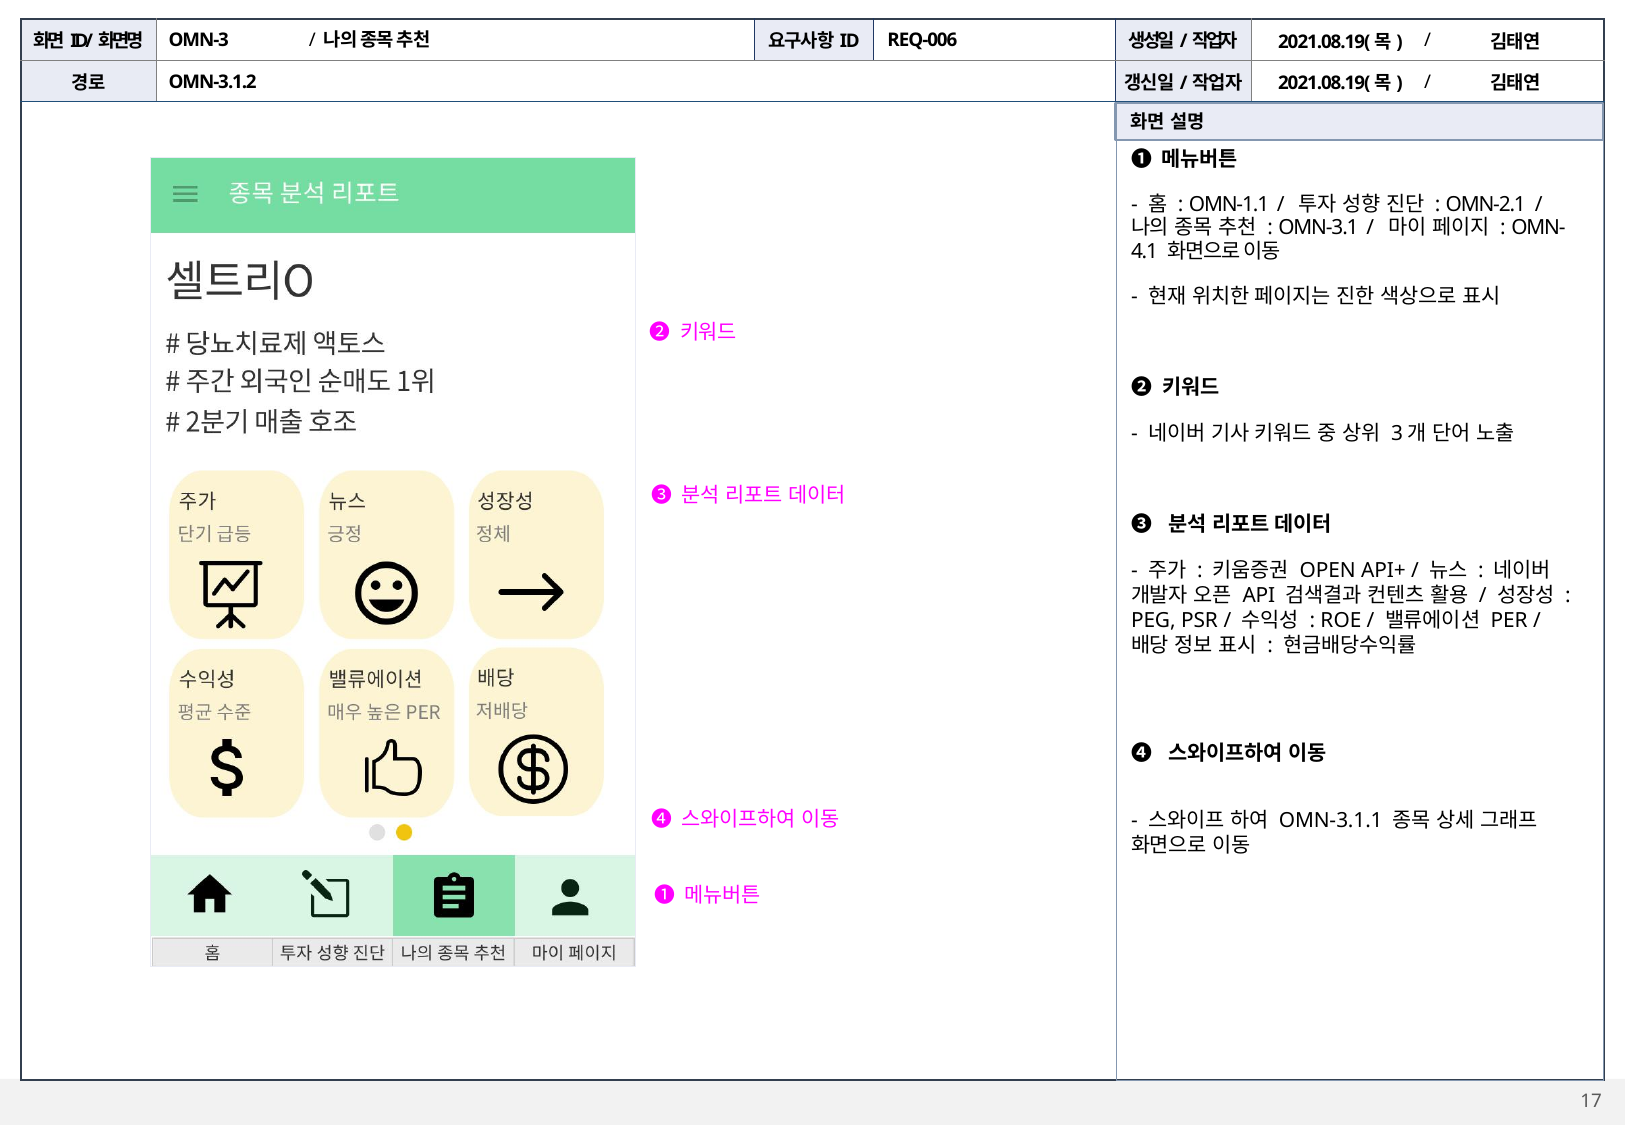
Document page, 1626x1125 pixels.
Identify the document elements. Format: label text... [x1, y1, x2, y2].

list OMN-3.1.2 [168, 66, 1103, 96]
list 2021.08.19(목) [1263, 26, 1418, 56]
text_box ❸ 분석 리포트 데이터 [636, 474, 861, 515]
text_box 화면 설명 [1115, 102, 1604, 140]
list 나의 종목 추천 [323, 24, 741, 55]
text_box ❹ 스와이프하여 이동 [636, 798, 855, 839]
picture [150, 157, 636, 967]
list OMN-3 [168, 24, 303, 55]
text_box ❶ 메뉴버튼 [639, 874, 799, 914]
list REQ-006 [887, 24, 1103, 55]
text_box ❷ 키워드 [636, 311, 752, 352]
list 김태연 [1438, 26, 1593, 56]
list 2021.08.19(목) [1263, 67, 1418, 98]
list 김태연 [1438, 67, 1593, 98]
text_box ❶ 메뉴버튼 - 홈 : OMN-1.1 / 투자 성향 진단 : OMN-2.1 / 나의 종목 추천 : OMN-3.1 / 마이 페이지 : OMN-4.1 화면으로 이동 - 현재 위치한 페이지는 진한 색상으로 표시 ❷ 키워드 - 네이버 기사 키워드 중 상위 3개 단어 노출 ❸ 분석 리포트 데이터 - 주가 : 키움증권 OPEN API+ / 뉴스 : 네이버 개발자 오픈 API 검색결과 컨텐츠 활용 / 성장성 : PEG, PSR / 수익성 : ROE / 밸류에이션 PER / 배당 정보 표시 : 현금배당수익률 ❹ 스와이프하여 이동 - 스와이프 하여 OMN-3.1.1 종목 상세 그래프 화면으로 이동 [1116, 140, 1604, 1081]
